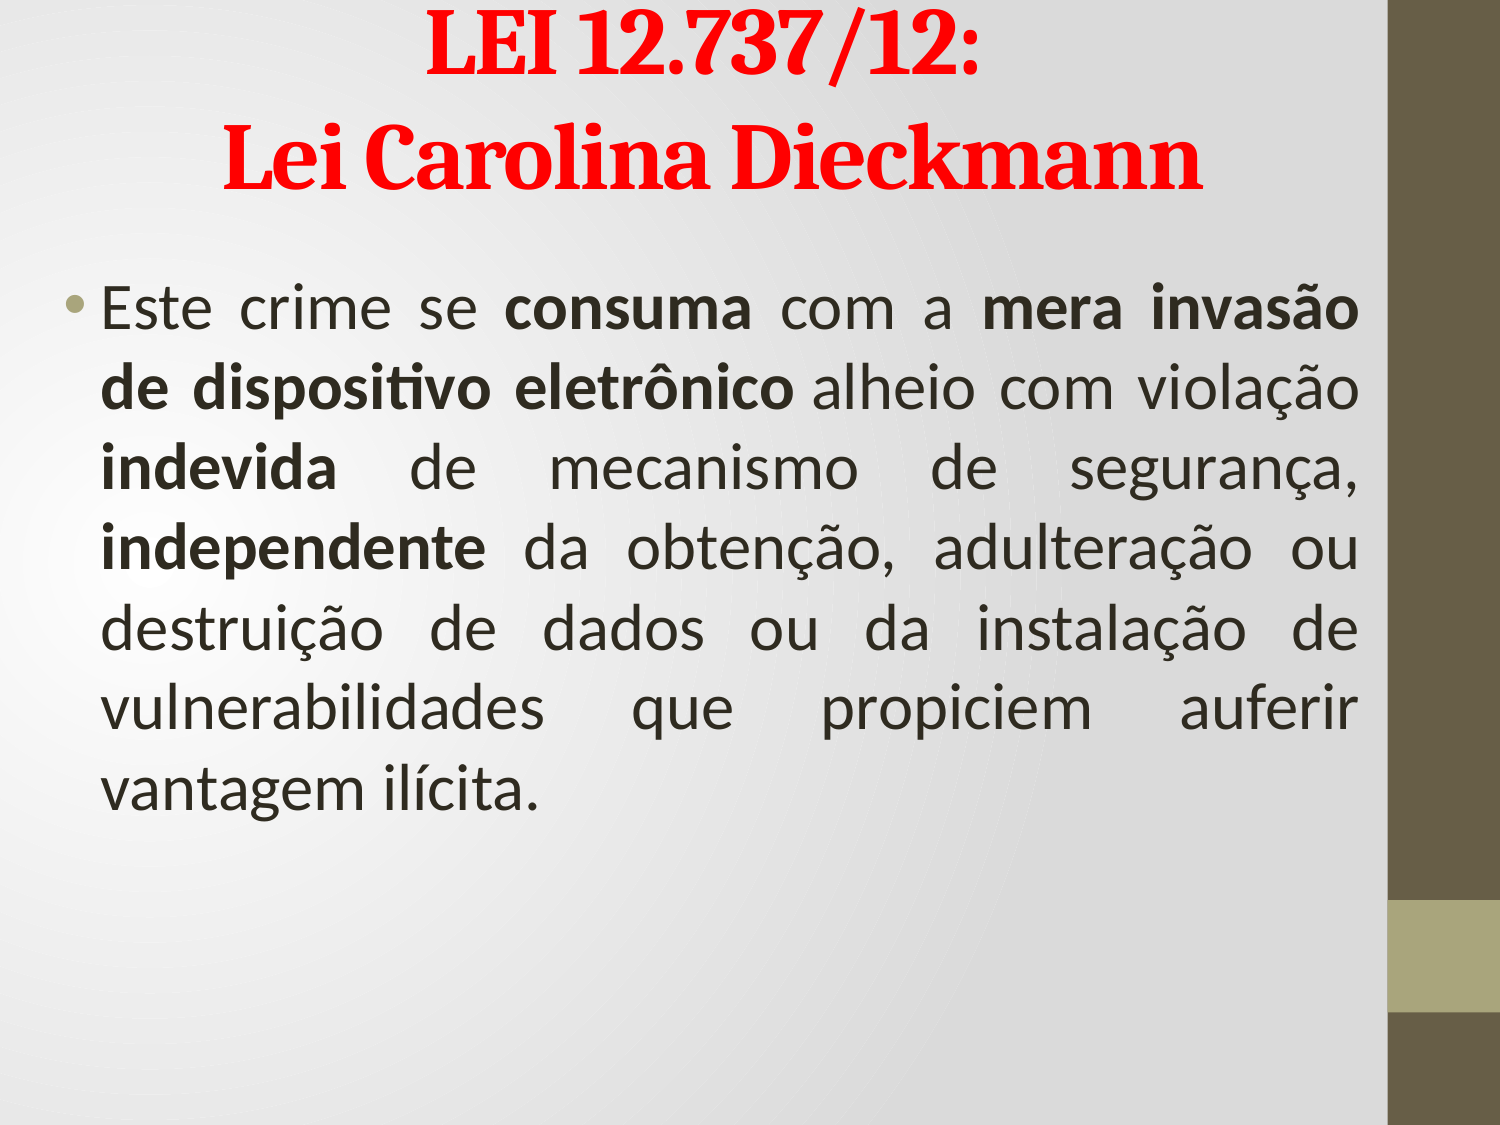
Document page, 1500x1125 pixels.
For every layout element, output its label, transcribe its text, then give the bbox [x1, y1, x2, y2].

list Este crime se consuma com a mera invasão de dispositivo eletrônico alheio com violação indevida de mecanismo de segurança, independente da obtenção, adulteração ou destruição de dados ou da instalação de vulnerabilidades que propiciem auferir vantagem ilícita. [29, 255, 1377, 1083]
title LEI 12.737/12: Lei Carolina Dieckmann [88, 0, 1339, 188]
